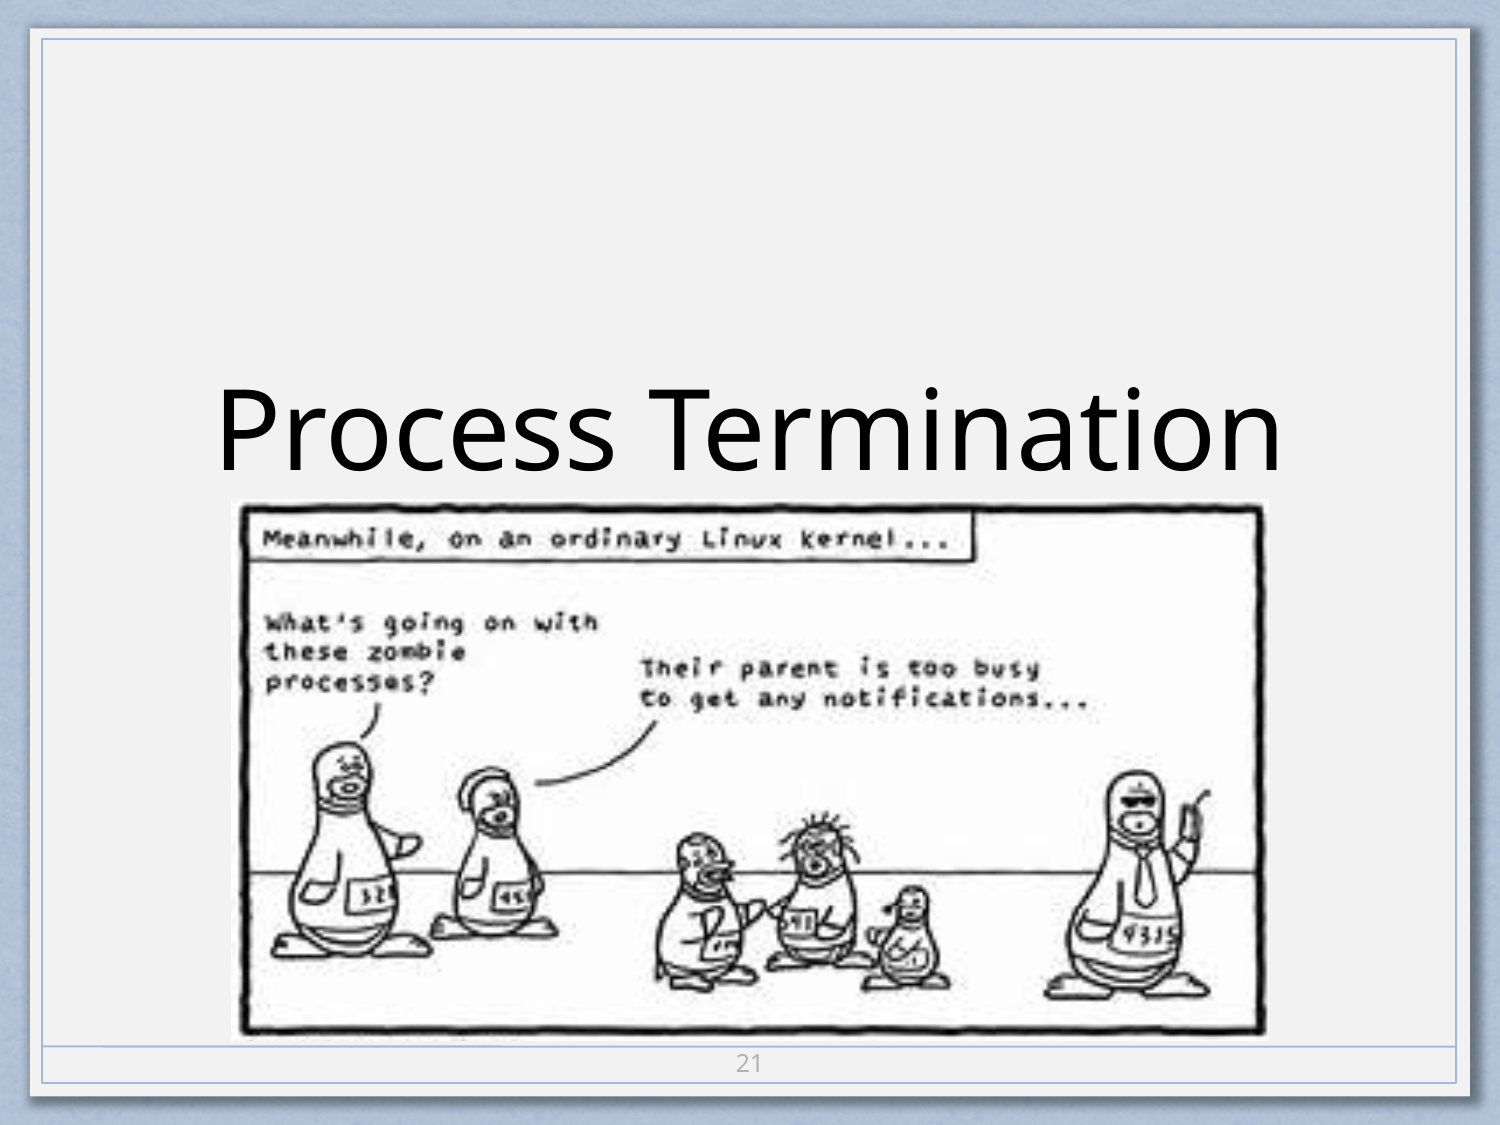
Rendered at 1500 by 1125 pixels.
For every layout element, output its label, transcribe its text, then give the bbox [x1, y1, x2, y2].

picture [230, 499, 1270, 1042]
title Process Termination [147, 224, 1353, 500]
slide_number 20 [687, 1054, 813, 1088]
